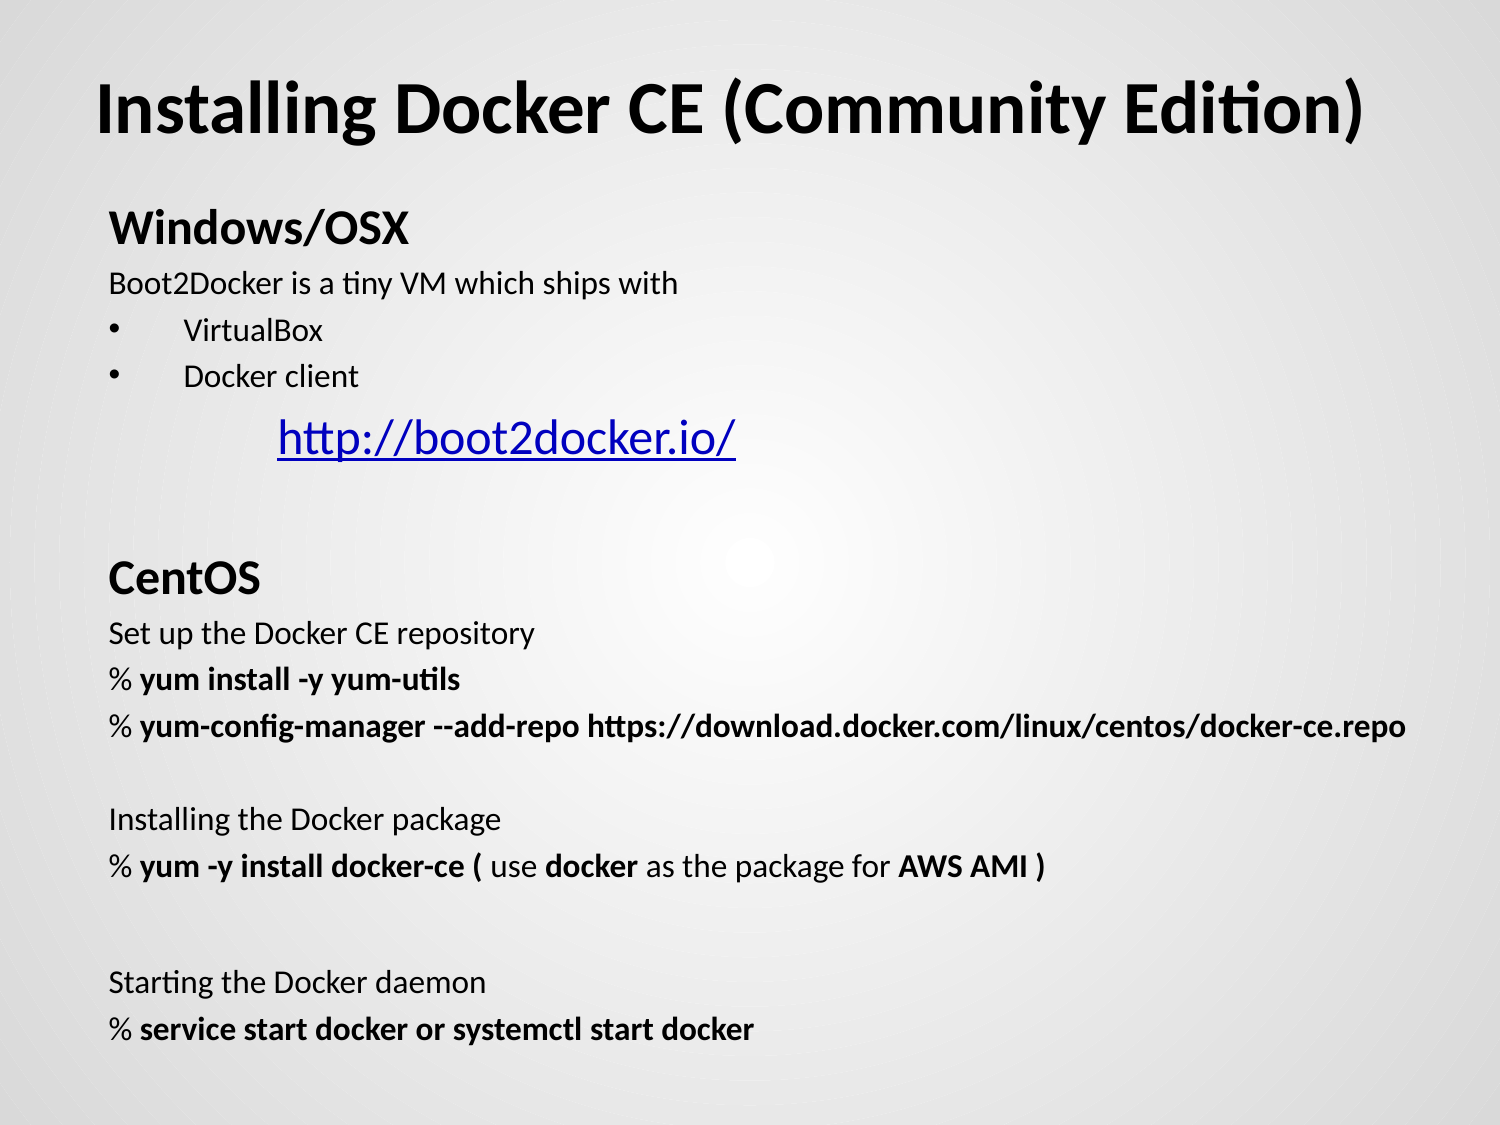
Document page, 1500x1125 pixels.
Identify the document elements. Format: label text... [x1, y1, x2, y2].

title Installing Docker CE (Community Edition) [75, 45, 1425, 162]
list Windows/OSX Boot2Docker is a tiny VM which ships with VirtualBox Docker client http://boot2docker.io/ CentOS Set up the Docker CE repository % yum install -y yum-utils % yum-config-manager --add-repo https://download.docker.com/linux/centos/docker-ce.repo Installing the Docker package % yum -y install docker-ce ( use docker as the package for AWS AMI ) Starting the Docker daemon % service start docker or systemctl start docker [88, 184, 1439, 1071]
